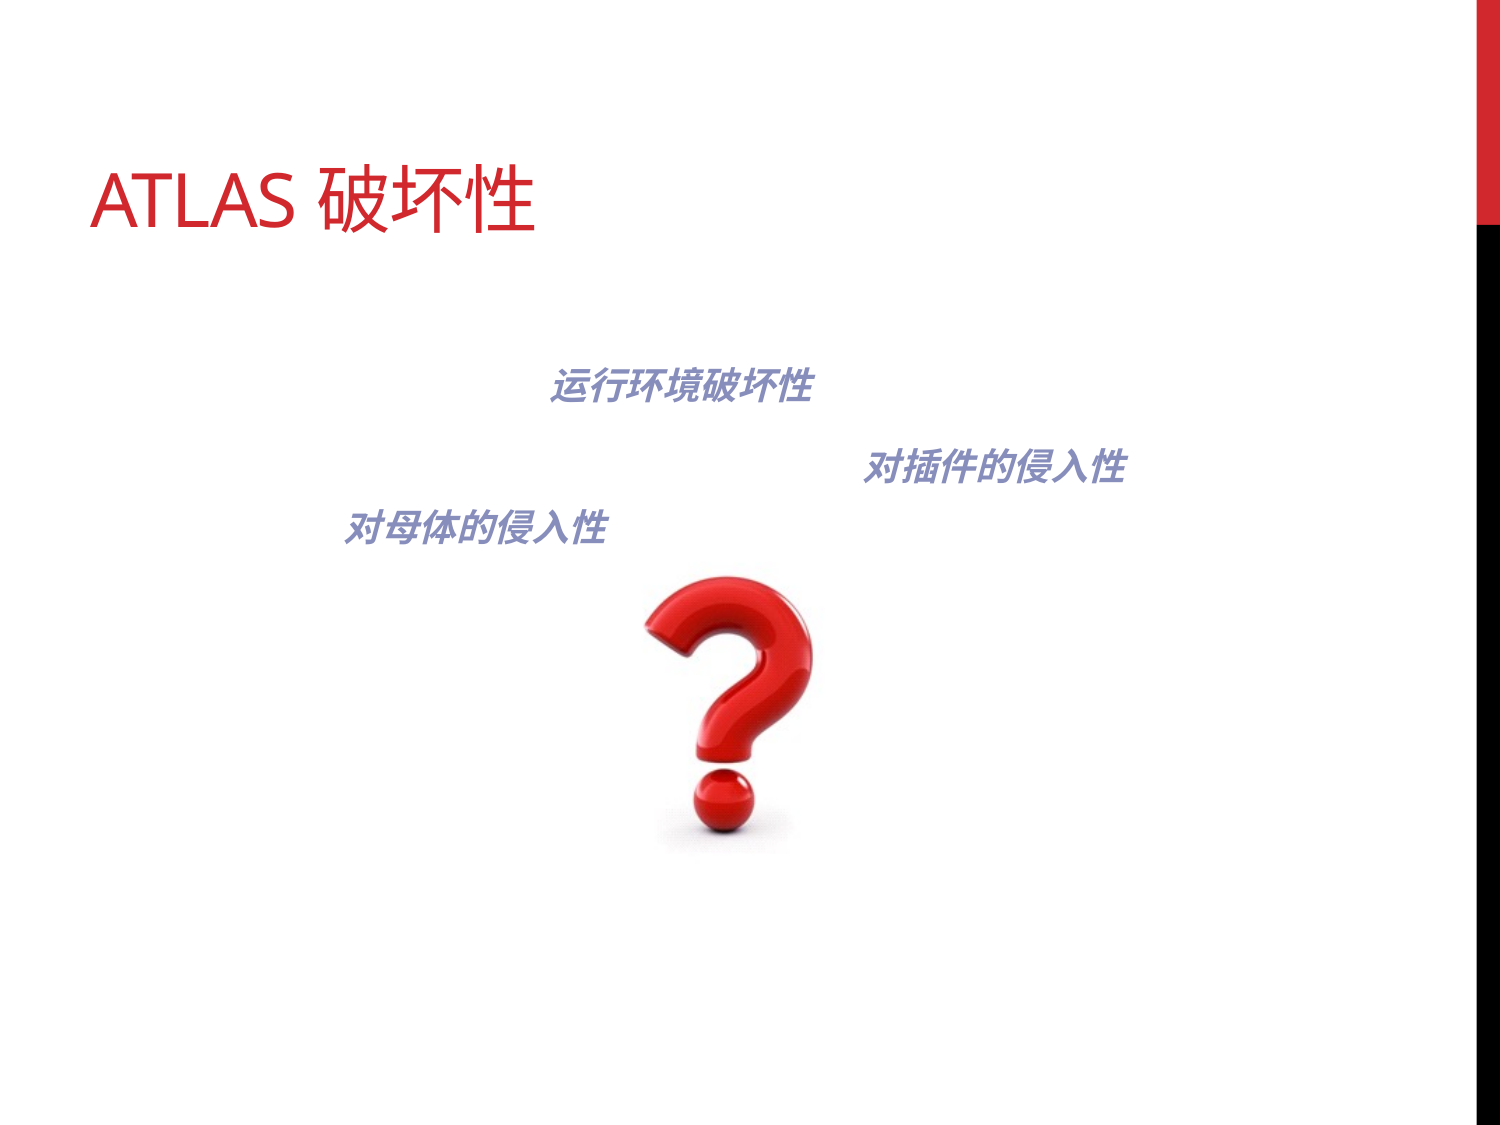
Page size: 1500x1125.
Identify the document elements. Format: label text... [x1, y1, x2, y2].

picture [598, 540, 849, 873]
text_box 对插件的侵入性 [847, 436, 1161, 496]
title ATLAS破坏性 [75, 25, 1025, 250]
text_box 对母体的侵入性 [329, 496, 642, 557]
text_box 运行环境破坏性 [535, 355, 848, 415]
